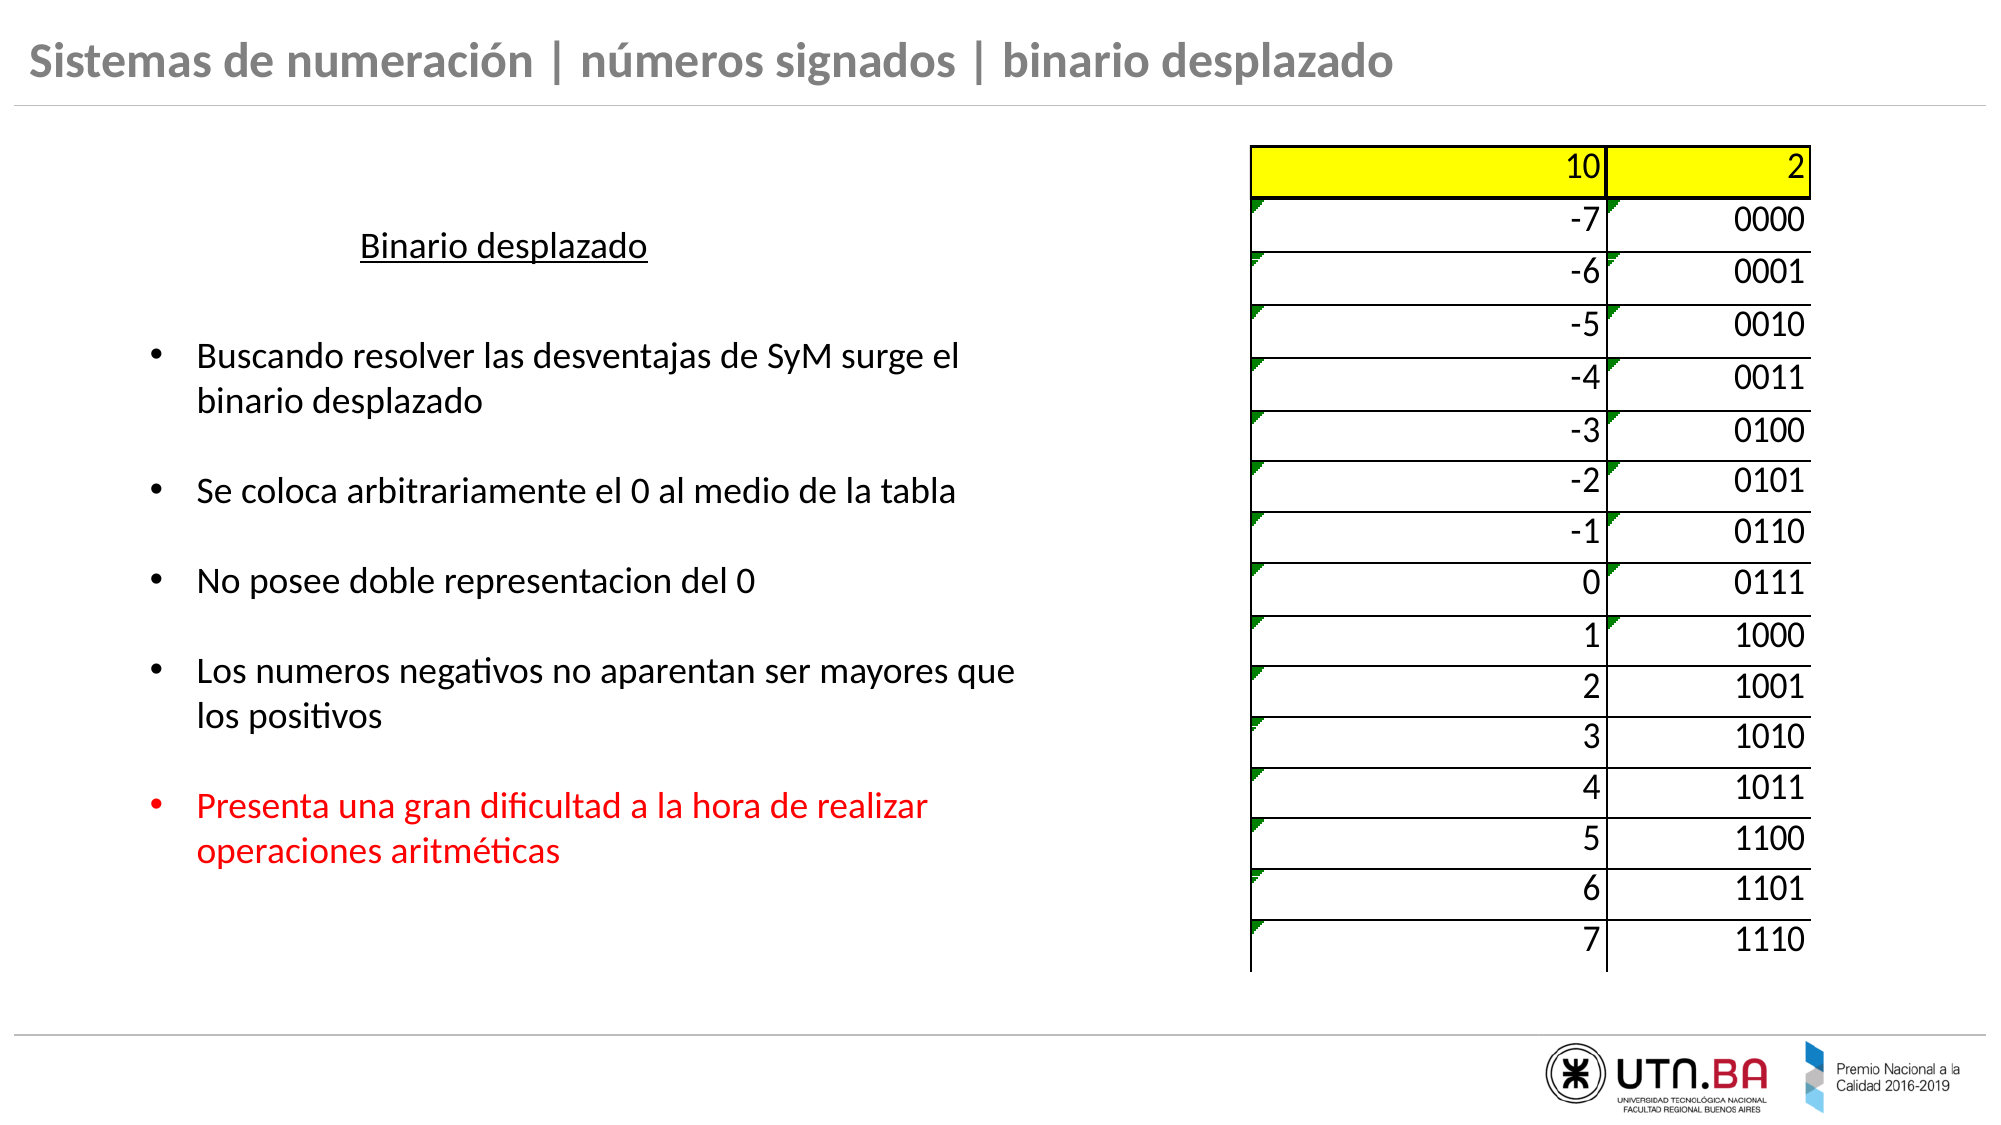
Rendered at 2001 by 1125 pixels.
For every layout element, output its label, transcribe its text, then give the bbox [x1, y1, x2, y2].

title Sistemas de numeración | números signados | binario desplazado [14, 22, 1900, 100]
picture [1249, 145, 1813, 974]
text_box Binario desplazado [251, 213, 757, 273]
picture [1538, 1032, 1972, 1123]
text_box Buscando resolver las desventajas de SyM surge el binario desplazado Se coloca arbitrariamente el 0 al medio de la tabla No posee doble representacion del 0 Los numeros negativos no aparentan ser mayores que los positivos Presenta una gran dificultad a la hora de realizar operaciones aritméticas [135, 323, 1044, 878]
